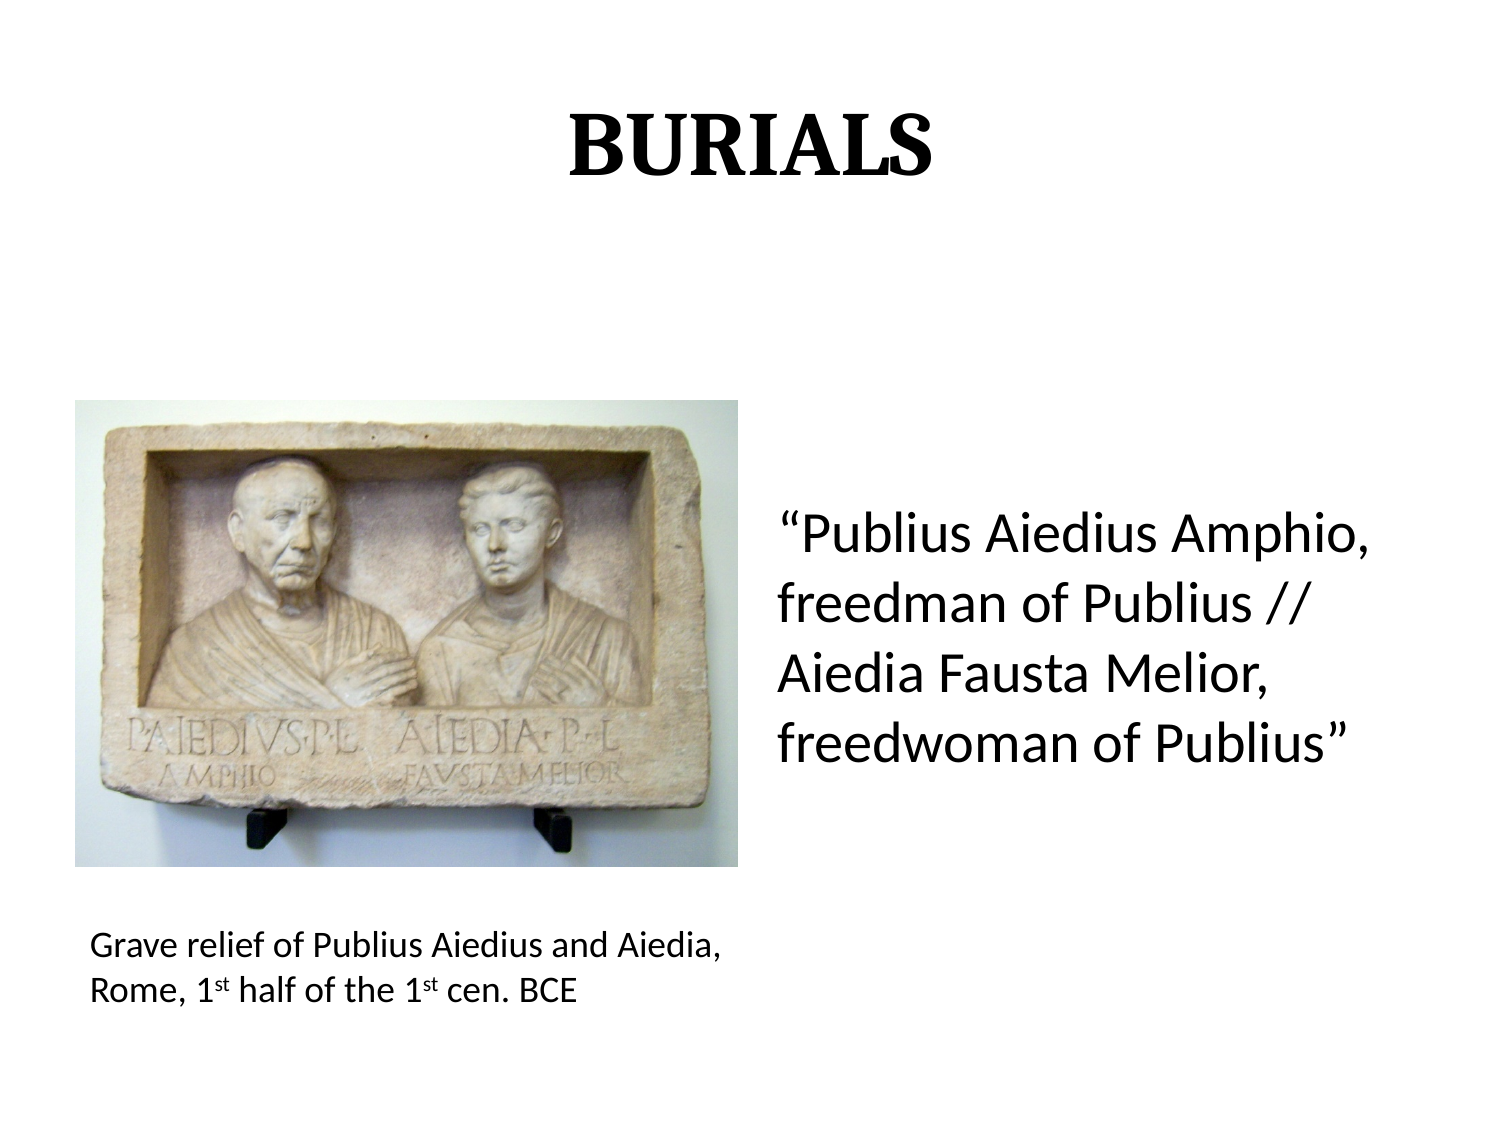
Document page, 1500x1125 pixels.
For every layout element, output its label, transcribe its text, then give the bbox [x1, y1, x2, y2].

text_box Burials [75, 45, 1425, 233]
text_box Grave relief of Publius Aiedius and Aiedia, Rome, 1st half of the 1st cen. BCE [75, 912, 738, 1018]
text_box “Publius Aiedius Amphio, freedman of Publius // Aiedia Fausta Melior, freedwoman of Publius” [762, 262, 1425, 1005]
picture [74, 400, 738, 868]
